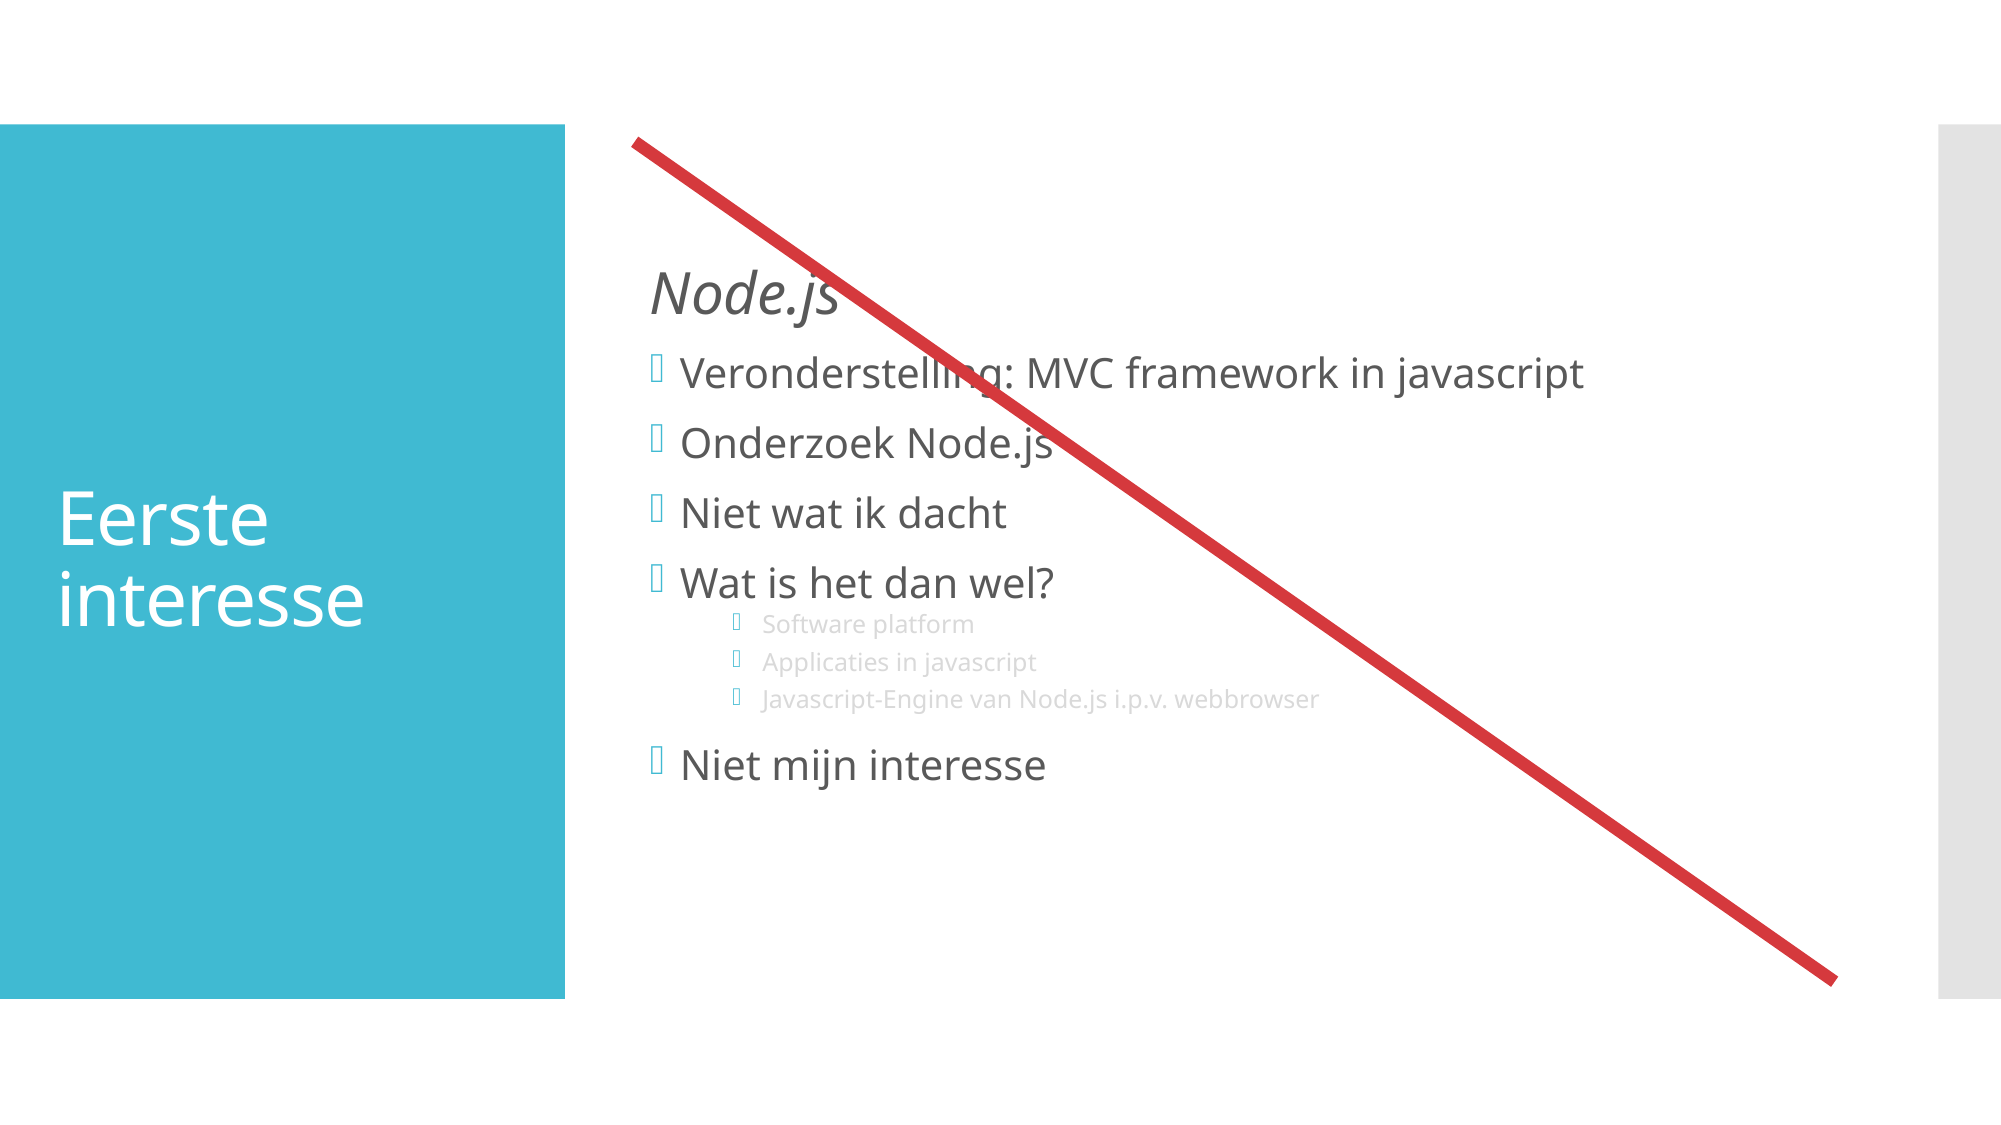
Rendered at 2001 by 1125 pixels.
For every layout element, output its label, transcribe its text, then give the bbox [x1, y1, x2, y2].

title Eerste interesse [41, 184, 525, 940]
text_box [634, 141, 1835, 982]
